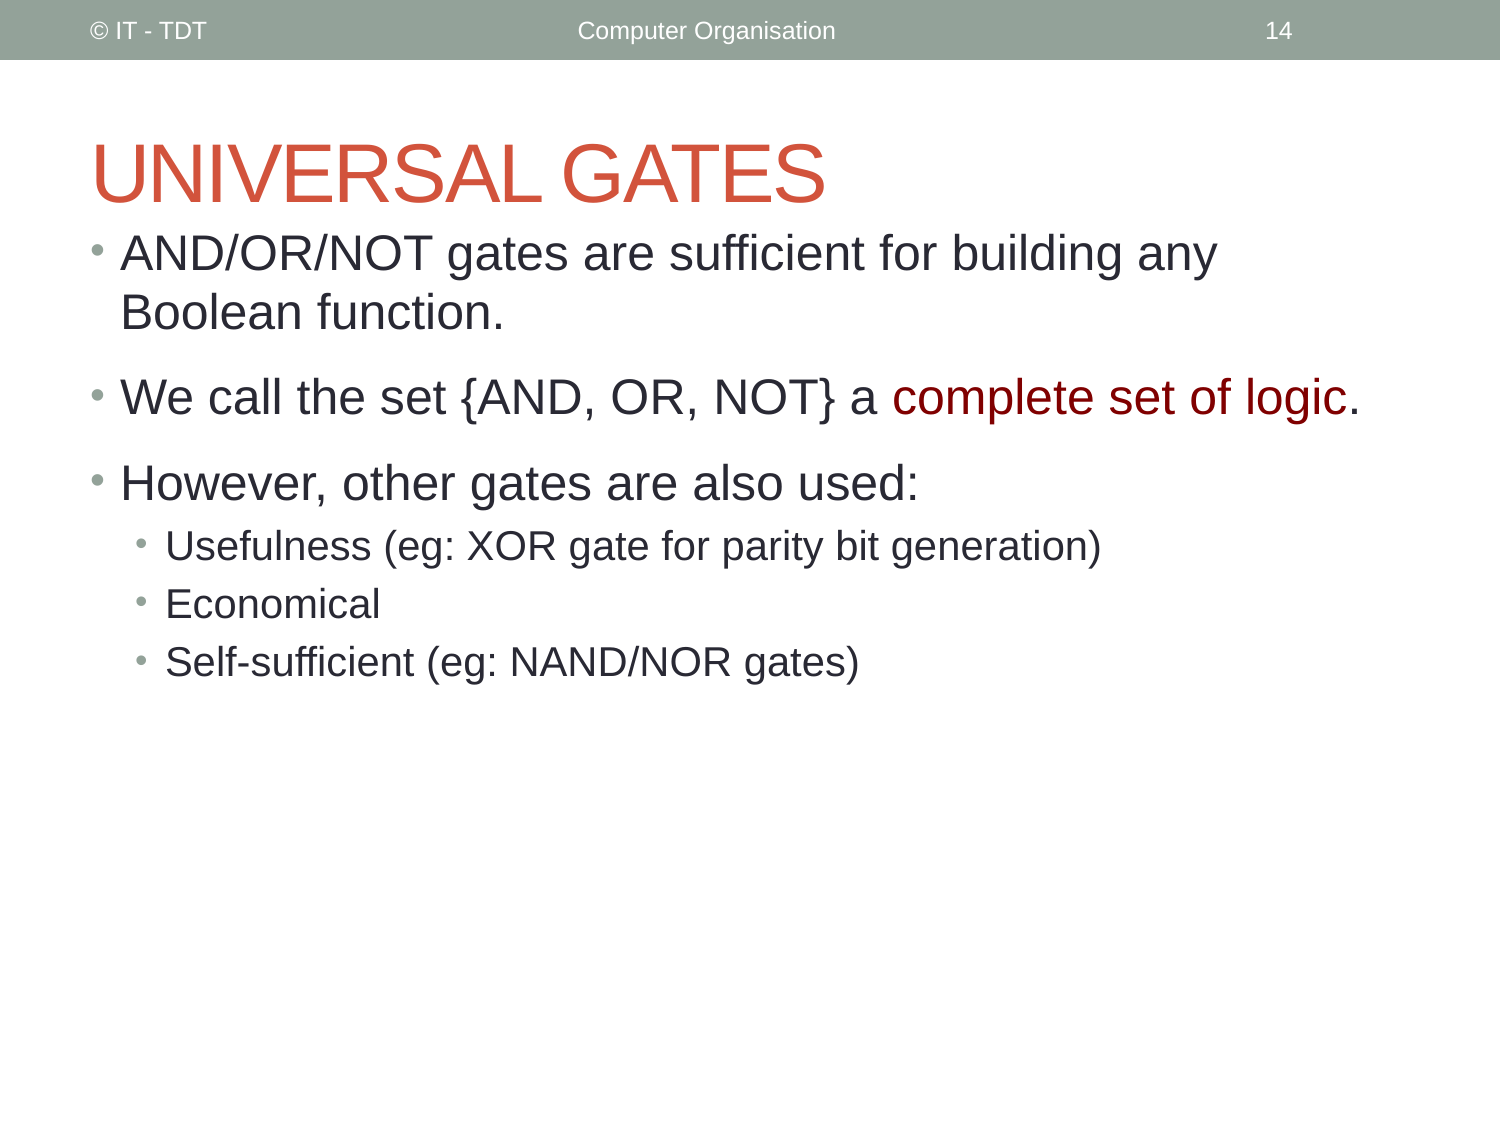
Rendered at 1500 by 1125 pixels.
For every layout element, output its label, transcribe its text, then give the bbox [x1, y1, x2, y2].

title UNIVERSAL GATES [75, 87, 1425, 212]
slide_number 14 [1250, 3, 1425, 57]
slide_number © IT - TDT [75, 3, 550, 57]
list AND/OR/NOT gates are sufficient for building any Boolean function. We call the set {AND, OR, NOT} a complete set of logic. However, other gates are also used: Usefulness (eg: XOR gate for parity bit generation) Economical Self-sufficient (eg: NAND/NOR gates) [75, 212, 1425, 1006]
footer Computer Organisation [562, 3, 1238, 57]
